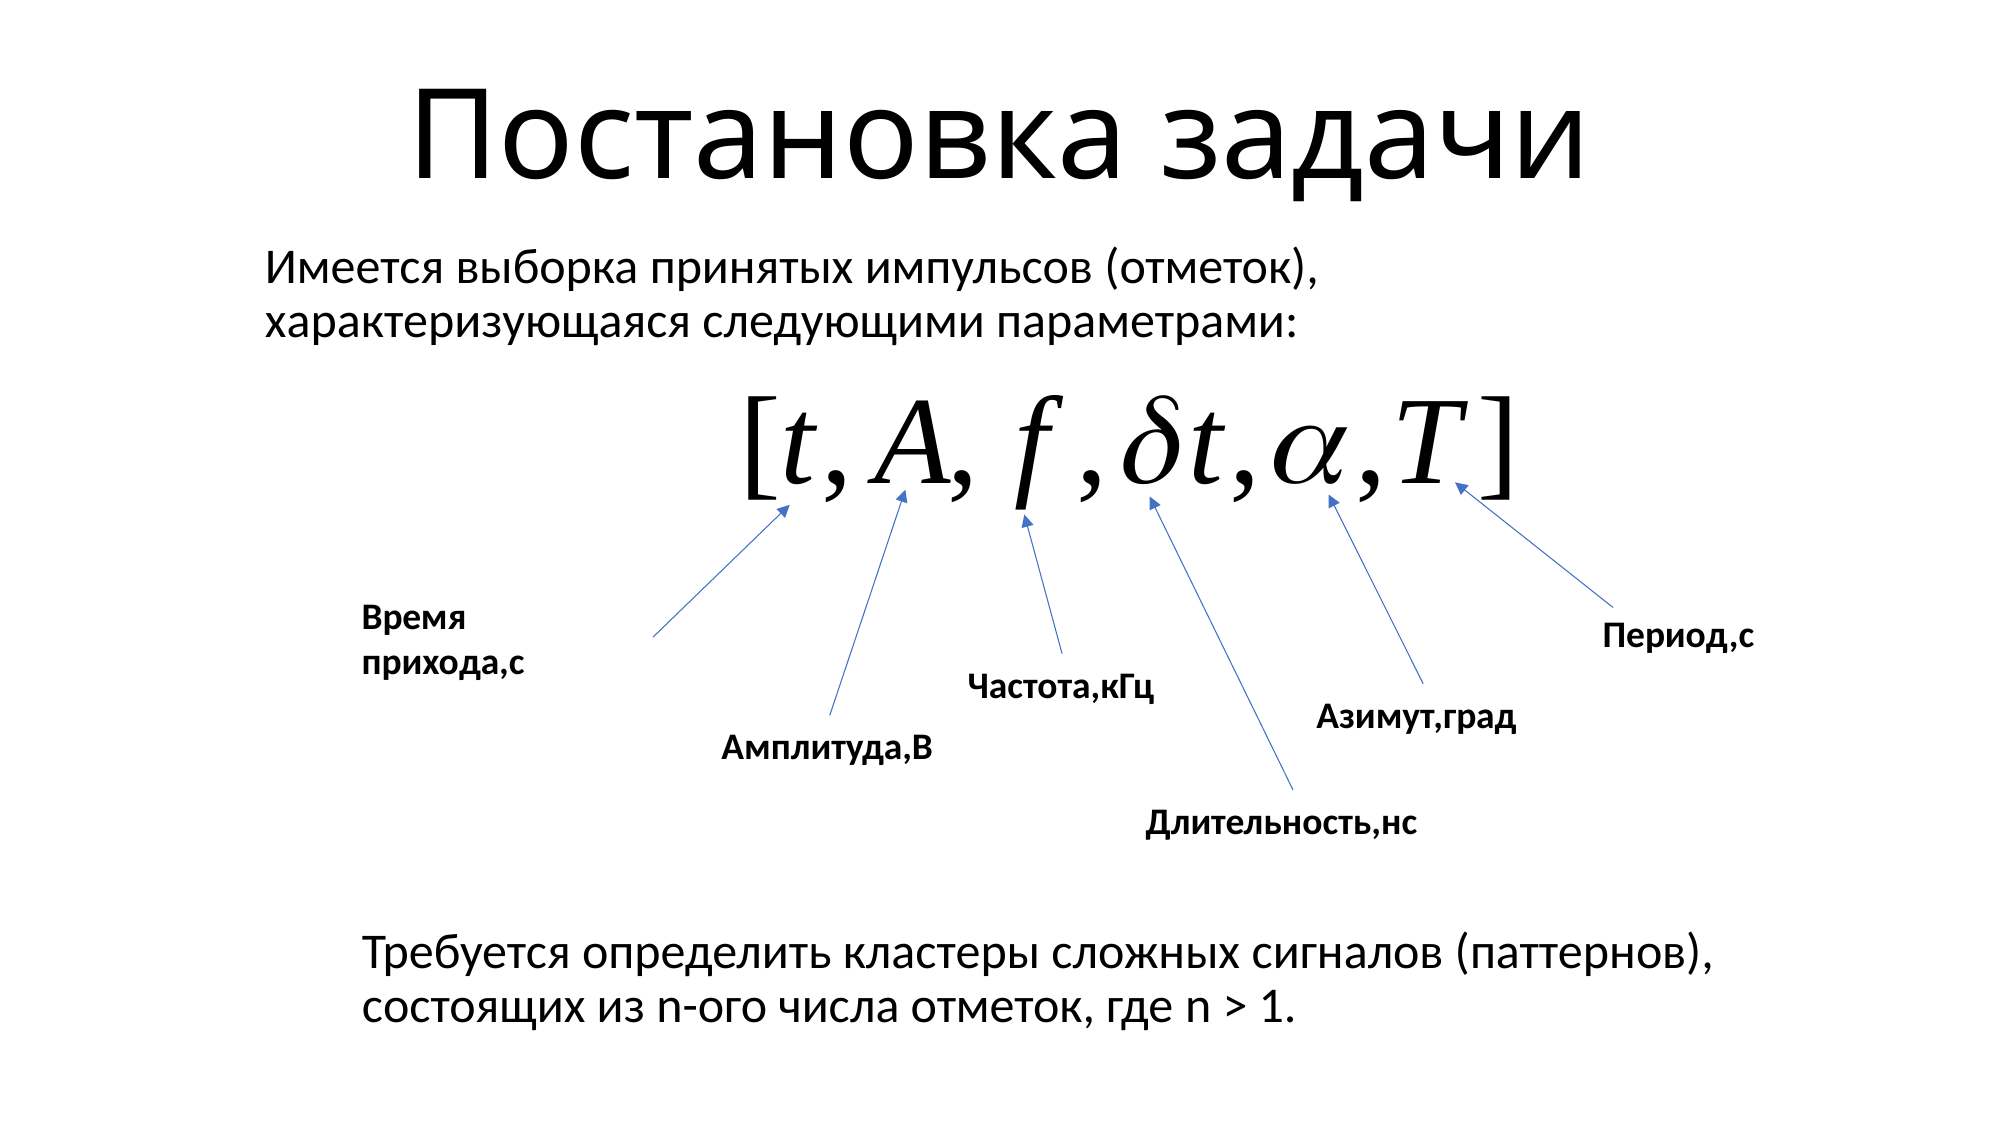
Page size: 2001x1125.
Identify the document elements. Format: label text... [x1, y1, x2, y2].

text_box Время прихода,с [346, 584, 653, 690]
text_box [746, 389, 1516, 518]
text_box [1149, 496, 1293, 790]
subtitle Имеется выборка принятых импульсов (отметок), характеризующаяся следующими параметрами: [249, 233, 1750, 505]
text_box Амплитуда,В [706, 715, 953, 820]
text_box Требуется определить кластеры сложных сигналов (паттернов), состоящих из n-ого числа отметок, где n > 1. [346, 918, 1847, 1125]
title Постановка задачи [249, 63, 1750, 214]
text_box Частота,кГц [952, 653, 1149, 759]
text_box Период,с [1587, 602, 1787, 663]
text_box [1454, 482, 1614, 608]
text_box Азимут,град [1301, 683, 1545, 744]
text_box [652, 504, 790, 616]
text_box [829, 489, 906, 716]
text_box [1328, 494, 1424, 684]
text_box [1024, 514, 1063, 654]
text_box Длительность,нс [1130, 789, 1456, 850]
